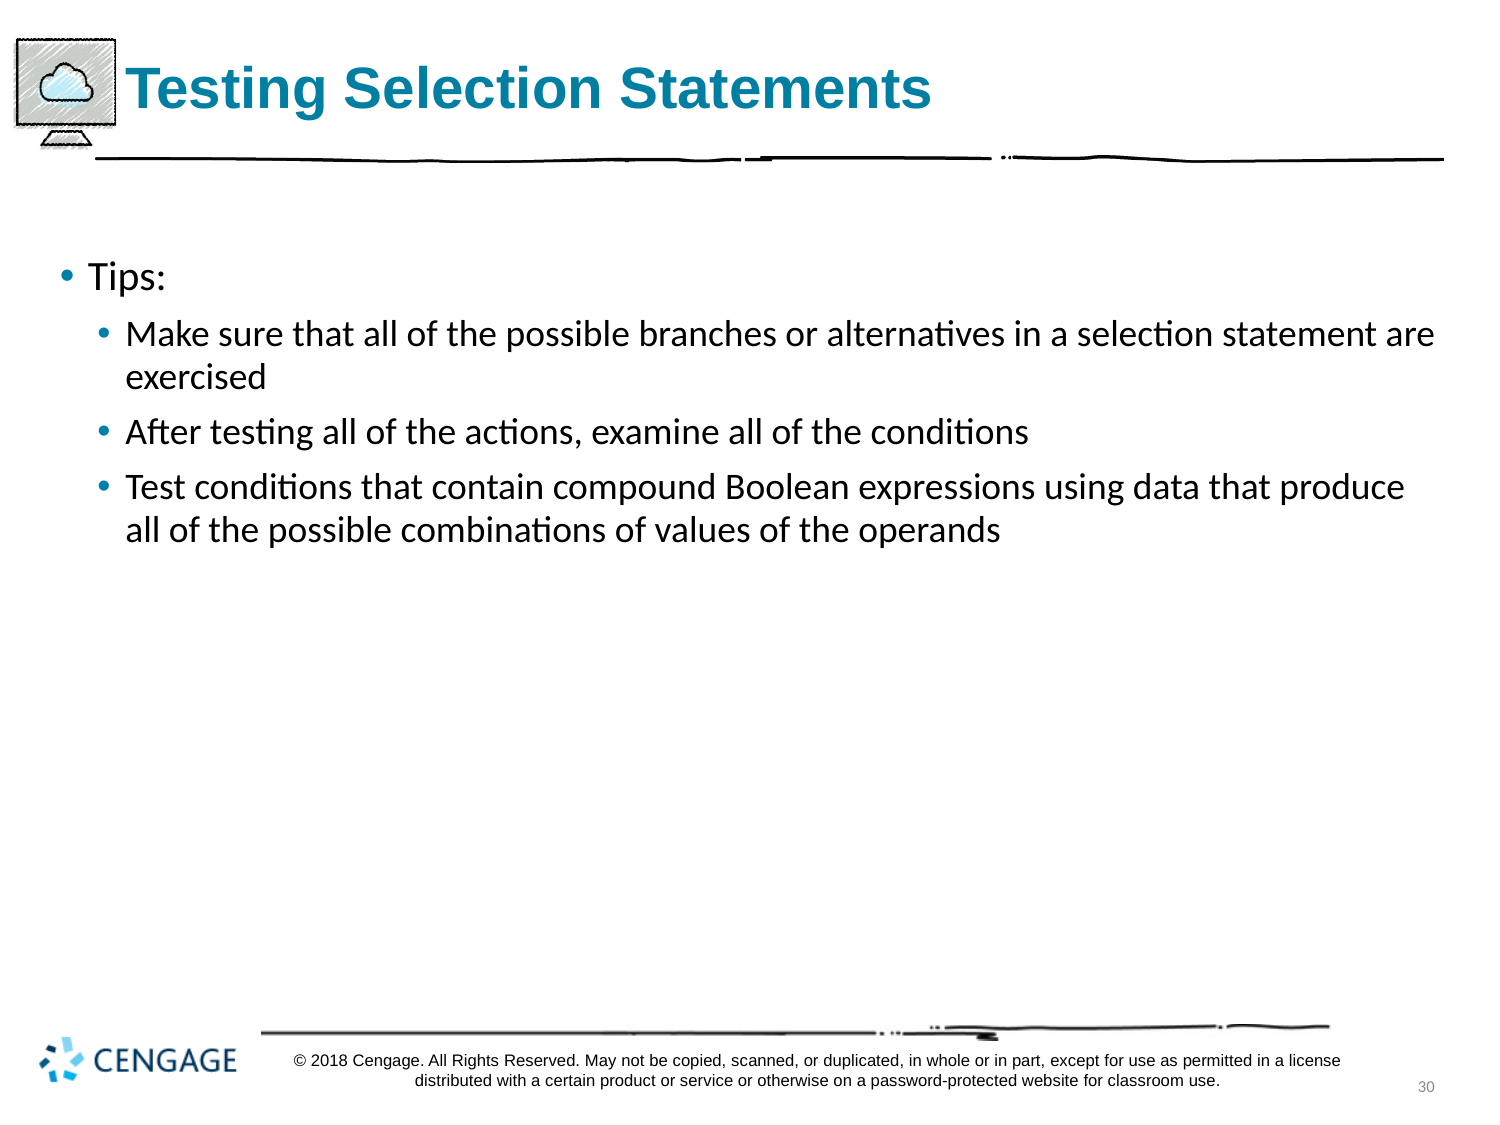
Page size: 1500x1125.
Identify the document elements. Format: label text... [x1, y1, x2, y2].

picture [13, 36, 117, 151]
picture [95, 155, 1444, 163]
list Tips: Make sure that all of the possible branches or alternatives in a selection statement are exercised After testing all of the actions, examine all of the conditions Test conditions that contain compound Boolean expressions using data that produce all of the possible combinations of values of the operands [59, 252, 1441, 554]
picture [19, 1023, 249, 1095]
footer © 2018 Cengage. All Rights Reserved. May not be copied, scanned, or duplicated, in whole or in part, except for use as permitted in a license distributed with a certain product or service or otherwise on a password-protected website for classroom use. [262, 1050, 1375, 1090]
title Testing Selection Statements [125, 60, 1442, 121]
picture [261, 1024, 1331, 1041]
